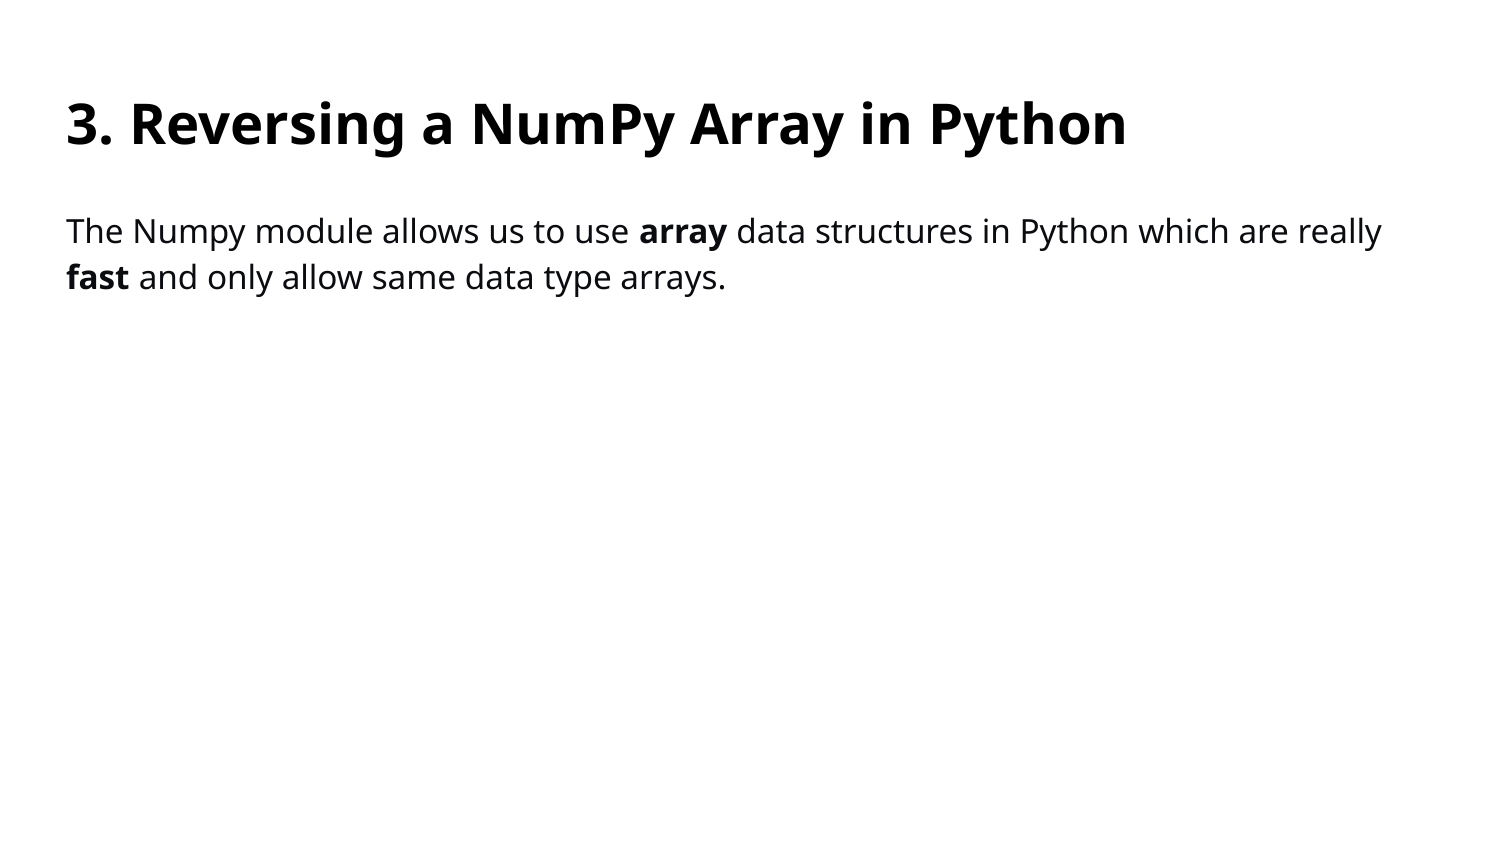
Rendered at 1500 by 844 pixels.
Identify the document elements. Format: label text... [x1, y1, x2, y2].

title 3. Reversing a NumPy Array in Python [51, 72, 1449, 176]
list The Numpy module allows us to use array data structures in Python which are really fast and only allow same data type arrays. [51, 189, 1449, 750]
